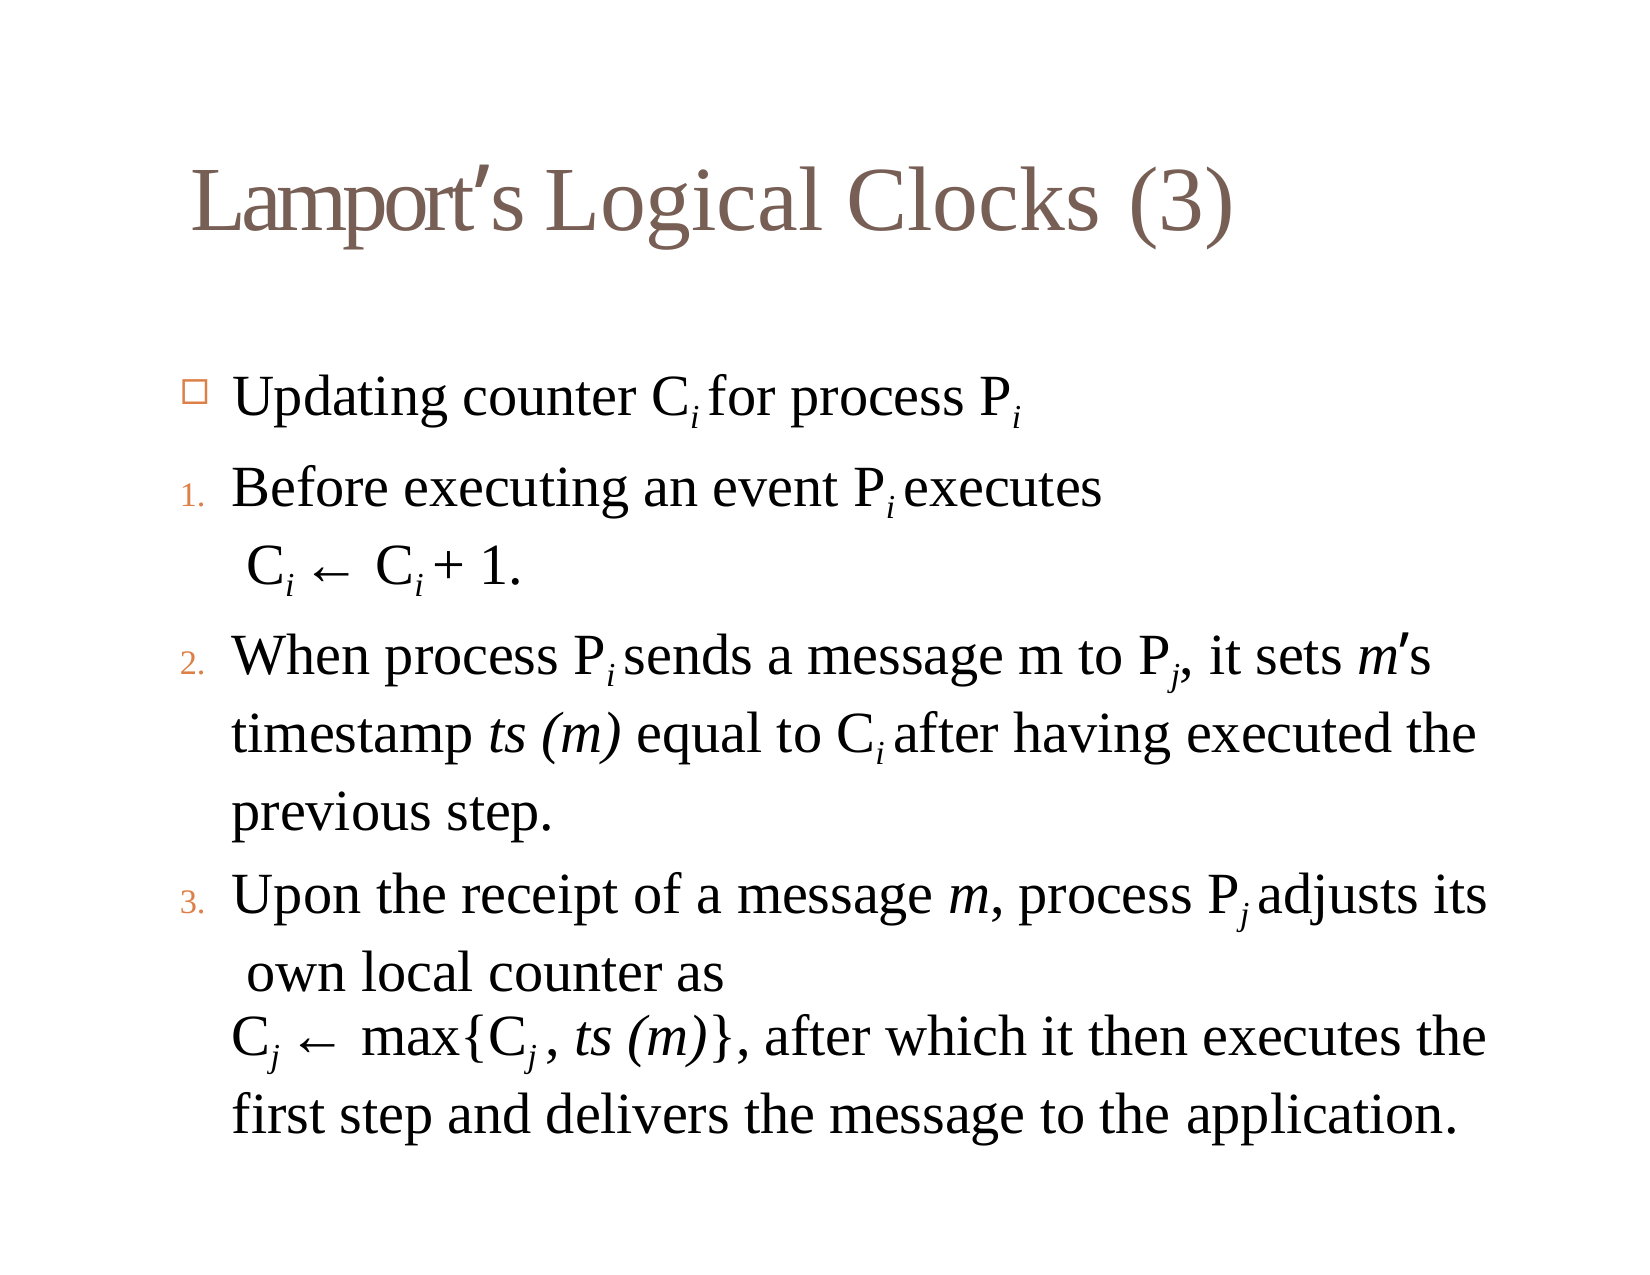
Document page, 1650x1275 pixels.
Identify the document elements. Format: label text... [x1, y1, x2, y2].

text_box Updating counter Ci for process Pi Before executing an event Pi executes Ci ← Ci + 1. When process Pi sends a message m to Pj, it sets m’s timestamp ts (m) equal to Ci after having executed the previous step. Upon the receipt of a message m, process Pj adjusts its own local counter as Cj ← max{Cj , ts (m)}, after which it then executes the first step and delivers the message to the application. [173, 342, 1516, 1145]
title Lamport’s Logical Clocks (3) [188, 136, 1301, 342]
